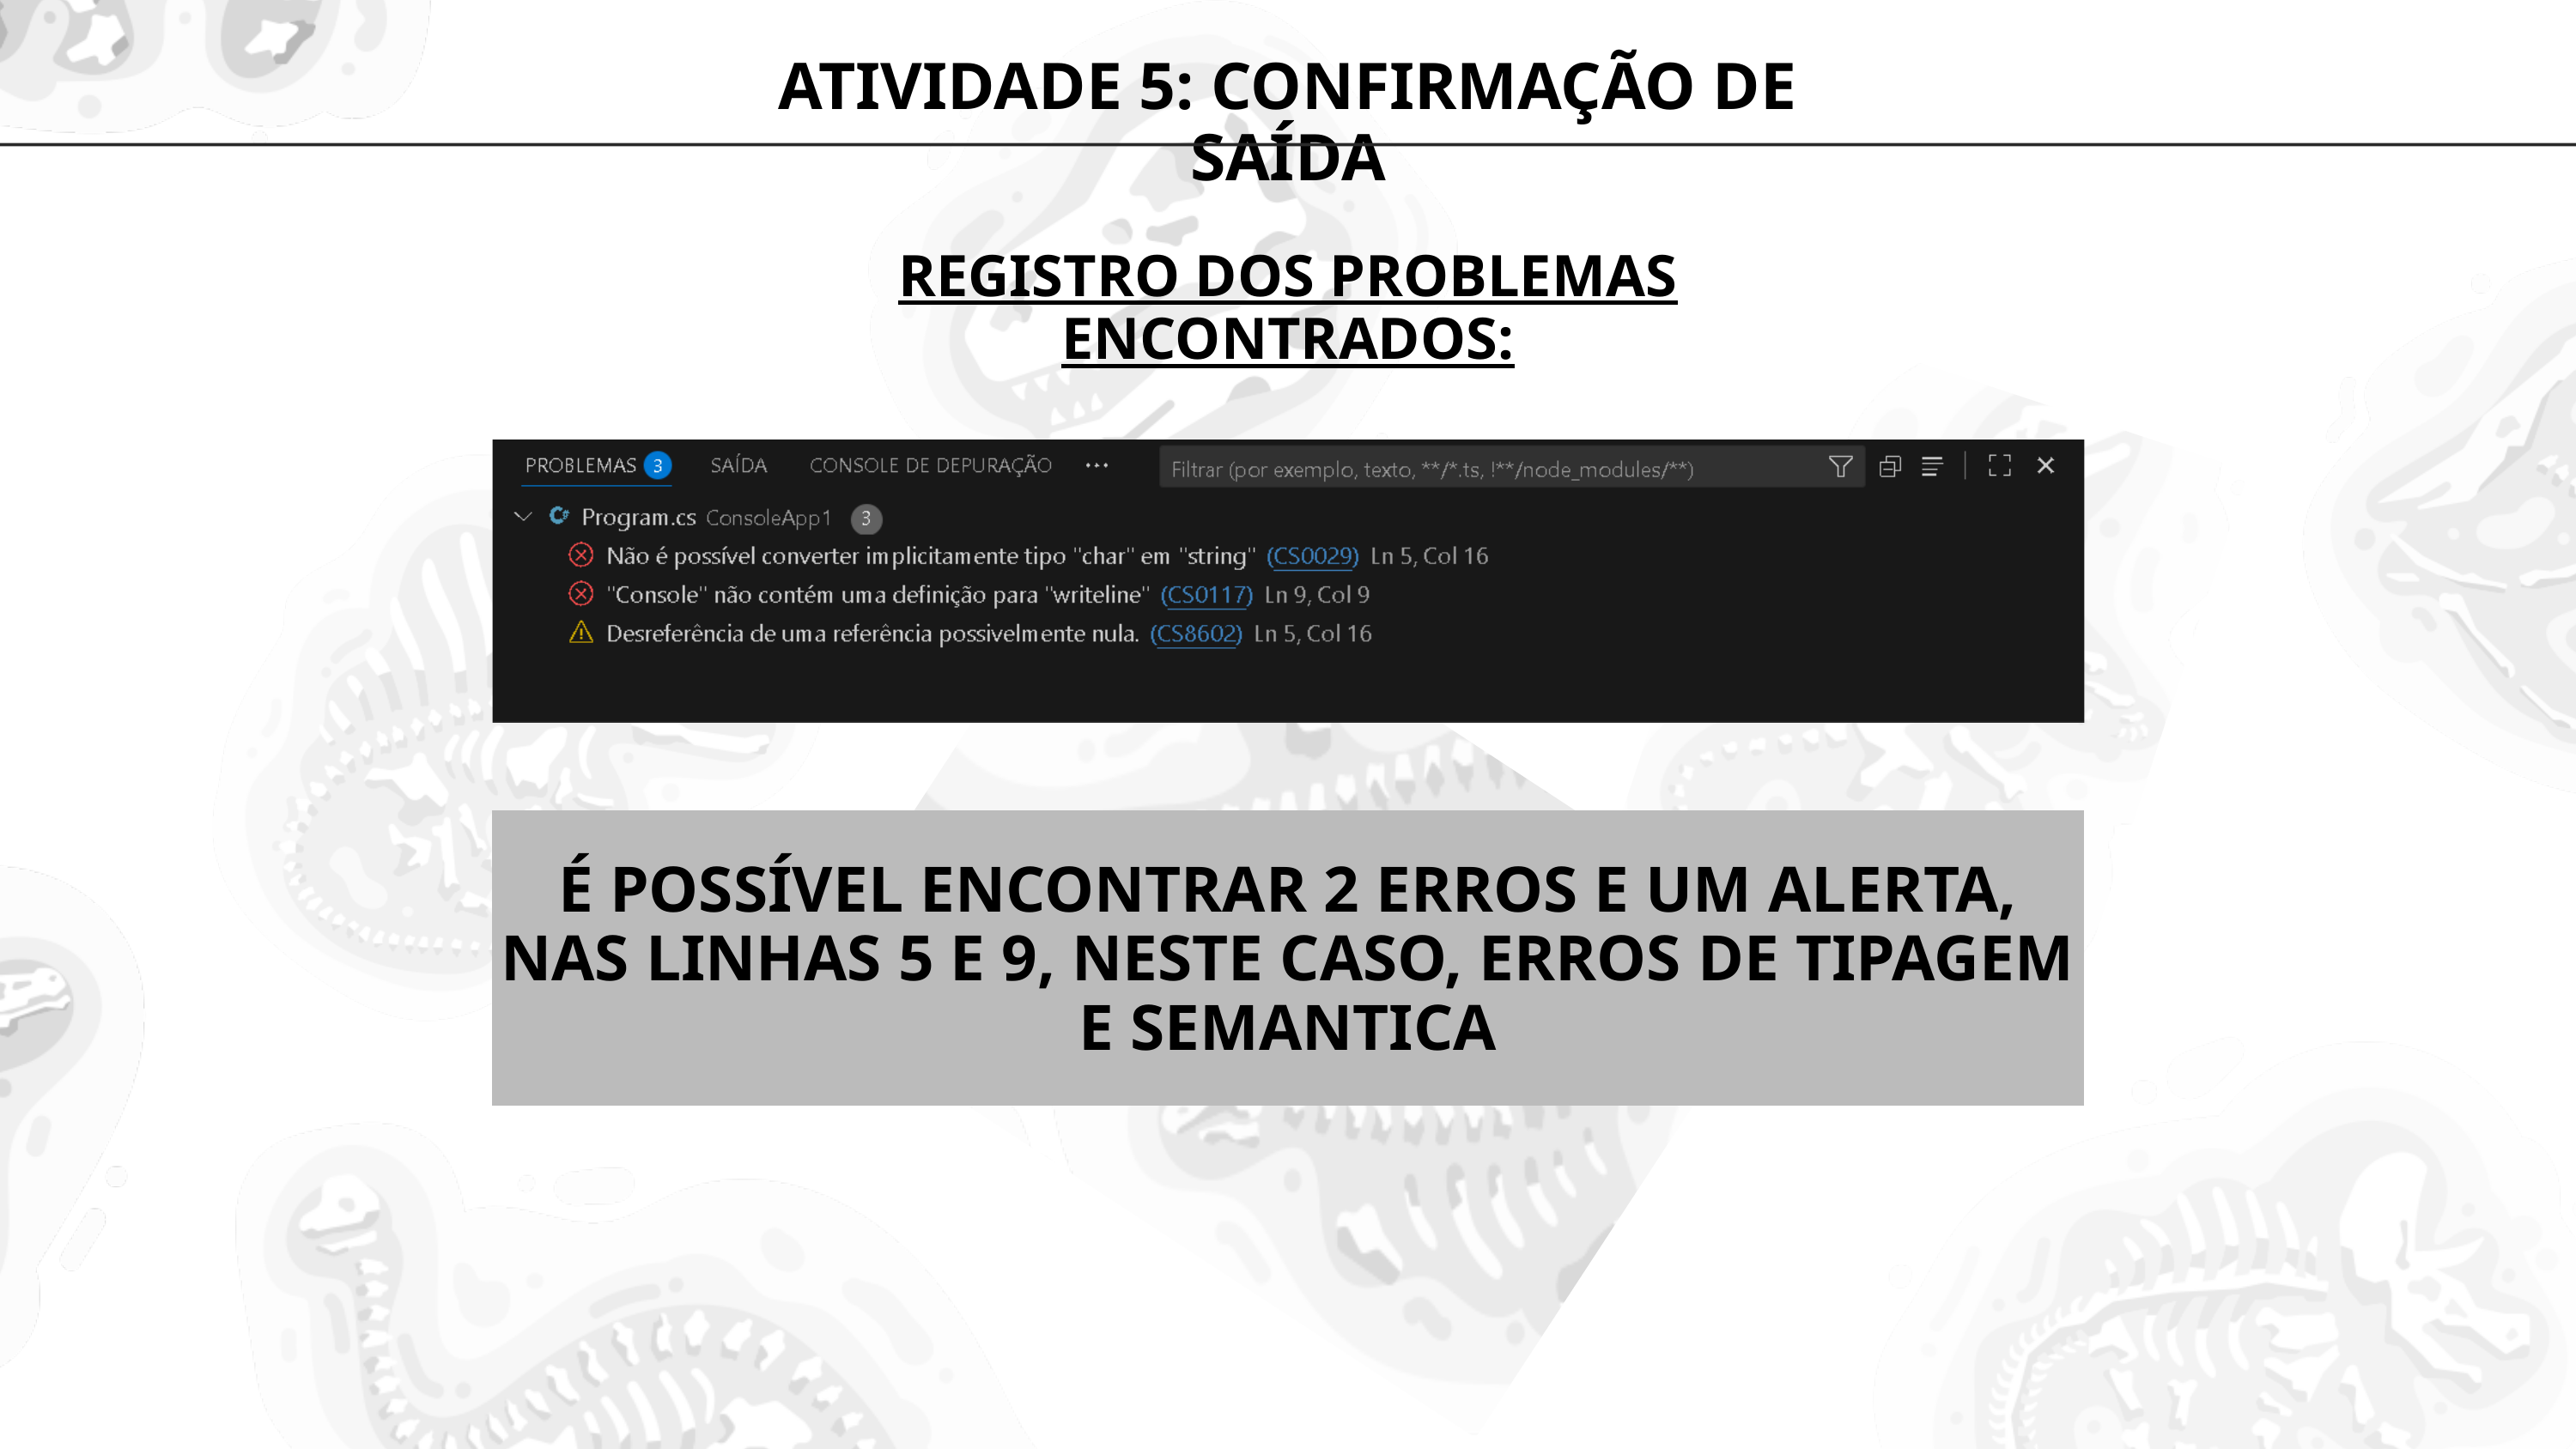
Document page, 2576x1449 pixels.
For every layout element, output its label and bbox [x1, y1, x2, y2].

text_box [491, 809, 2085, 1106]
text_box [0, 0, 2576, 1449]
